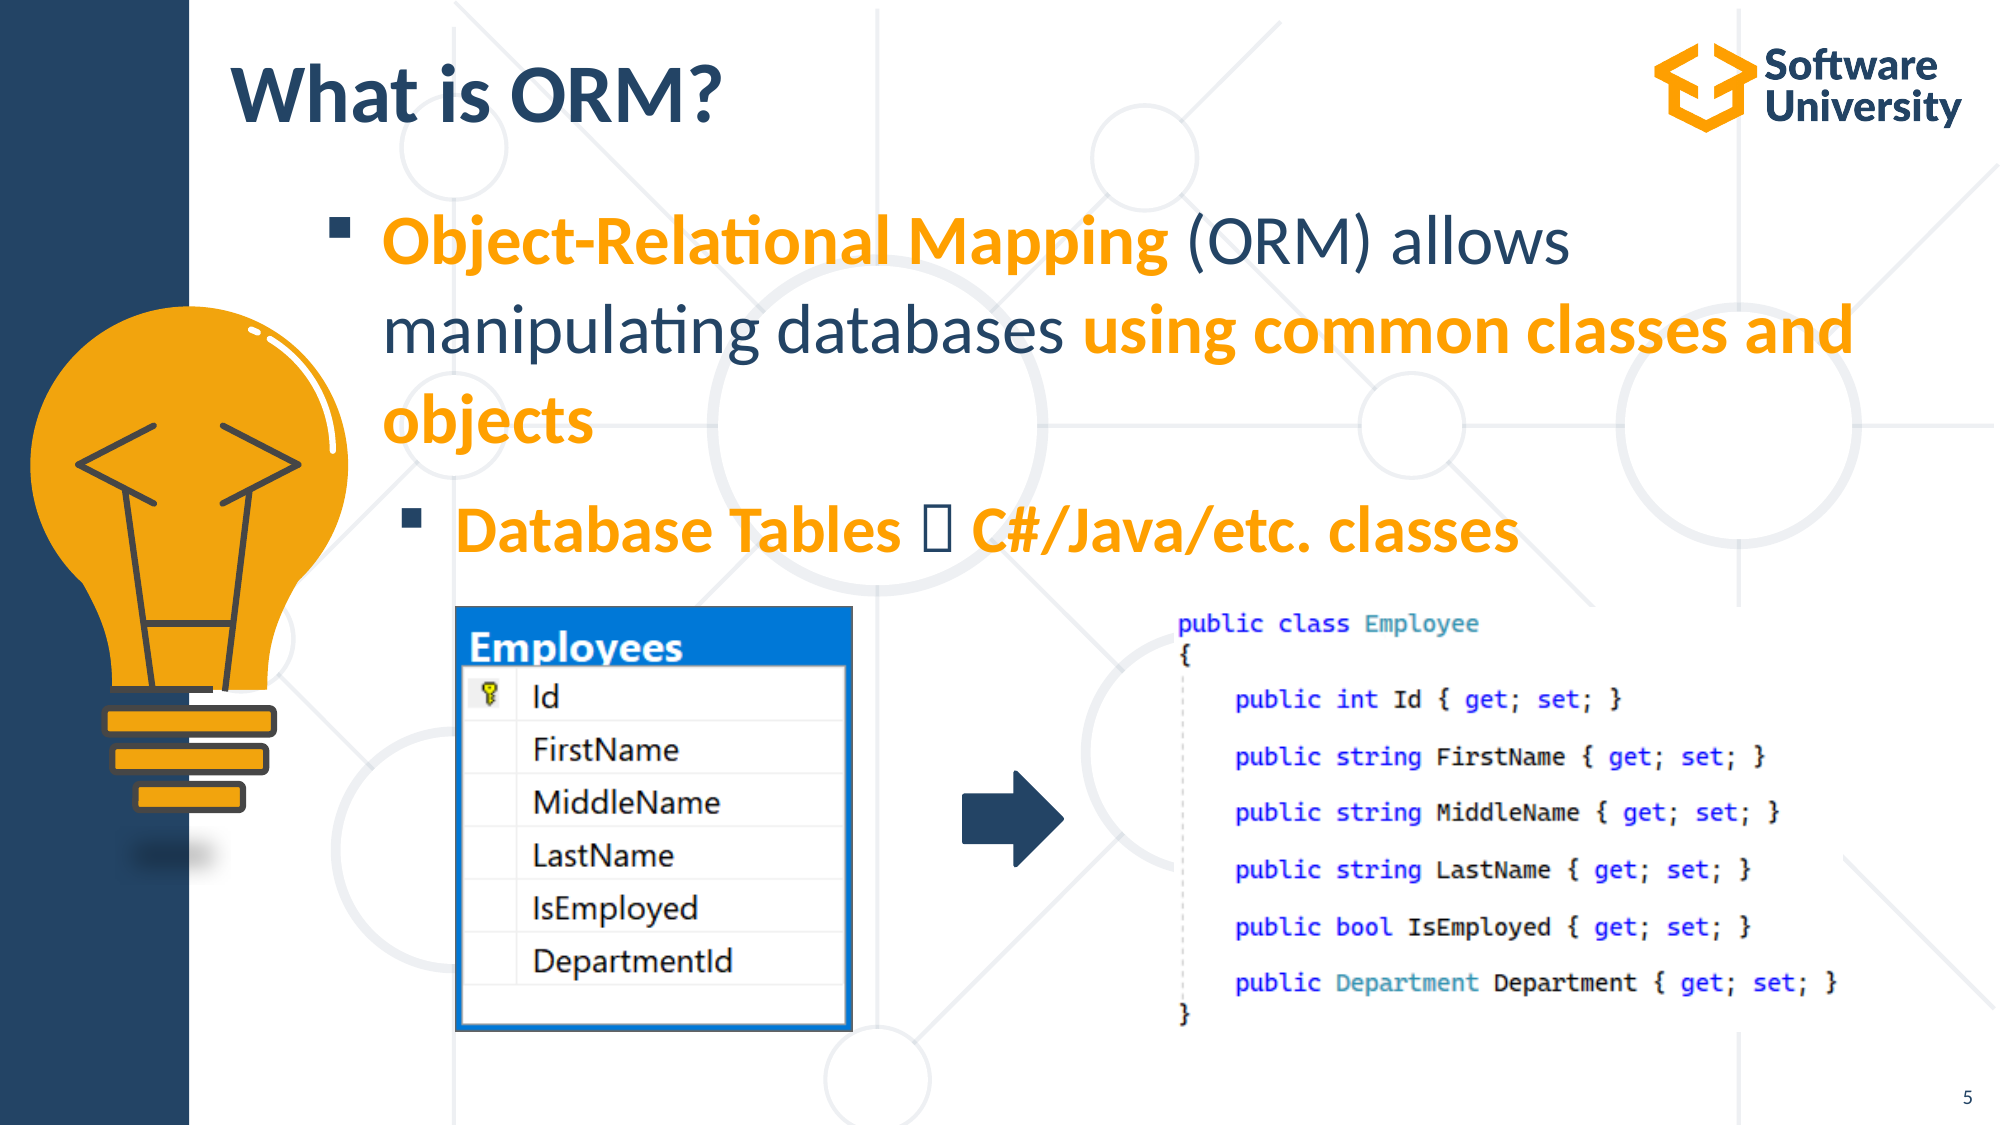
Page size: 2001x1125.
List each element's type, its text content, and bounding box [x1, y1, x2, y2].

picture [1173, 606, 1843, 1032]
text_box [962, 770, 1065, 868]
picture [454, 606, 853, 1032]
list Object-Relational Mapping (ORM) allows manipulating databases using common classes and objects Database Tables  C#/Java/etc. classes [306, 183, 1968, 1094]
text_box 5 [1927, 1067, 1989, 1117]
picture [1641, 31, 1973, 145]
title What is ORM? [212, 16, 1628, 162]
